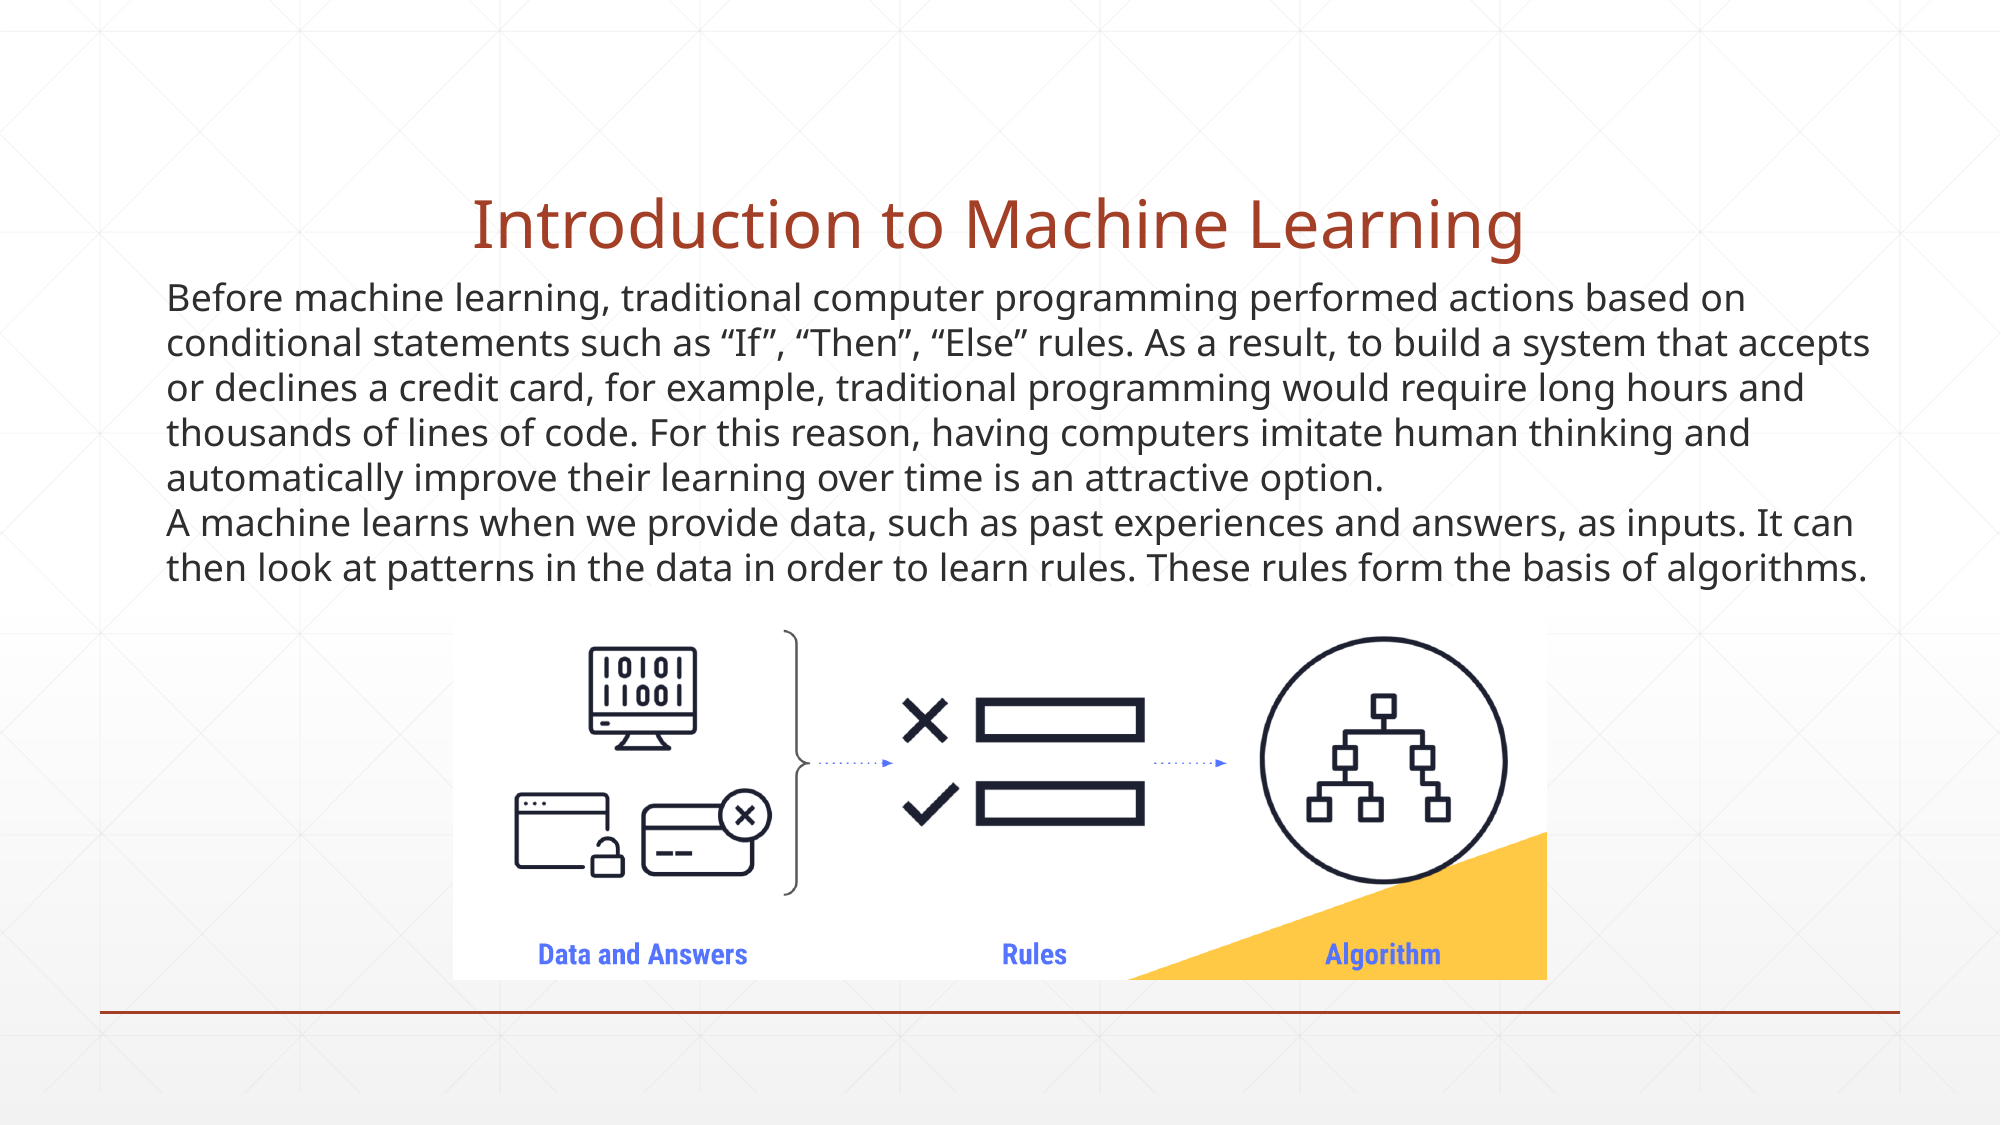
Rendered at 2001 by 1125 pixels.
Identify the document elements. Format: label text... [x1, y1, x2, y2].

title Introduction to Machine Learning [212, 82, 1788, 266]
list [452, 586, 1547, 980]
text_box Before machine learning, traditional computer programming performed actions based on conditional statements such as “If”, “Then”, “Else” rules. As a result, to build a system that accepts or declines a credit card, for example, traditional programming would require long hours and thousands of lines of code. For this reason, having computers imitate human thinking and automatically improve their learning over time is an attractive option. A machine learns when we provide data, such as past experiences and answers, as inputs. It can then look at patterns in the data in order to learn rules. These rules form the basis of algorithms. [151, 266, 1934, 596]
